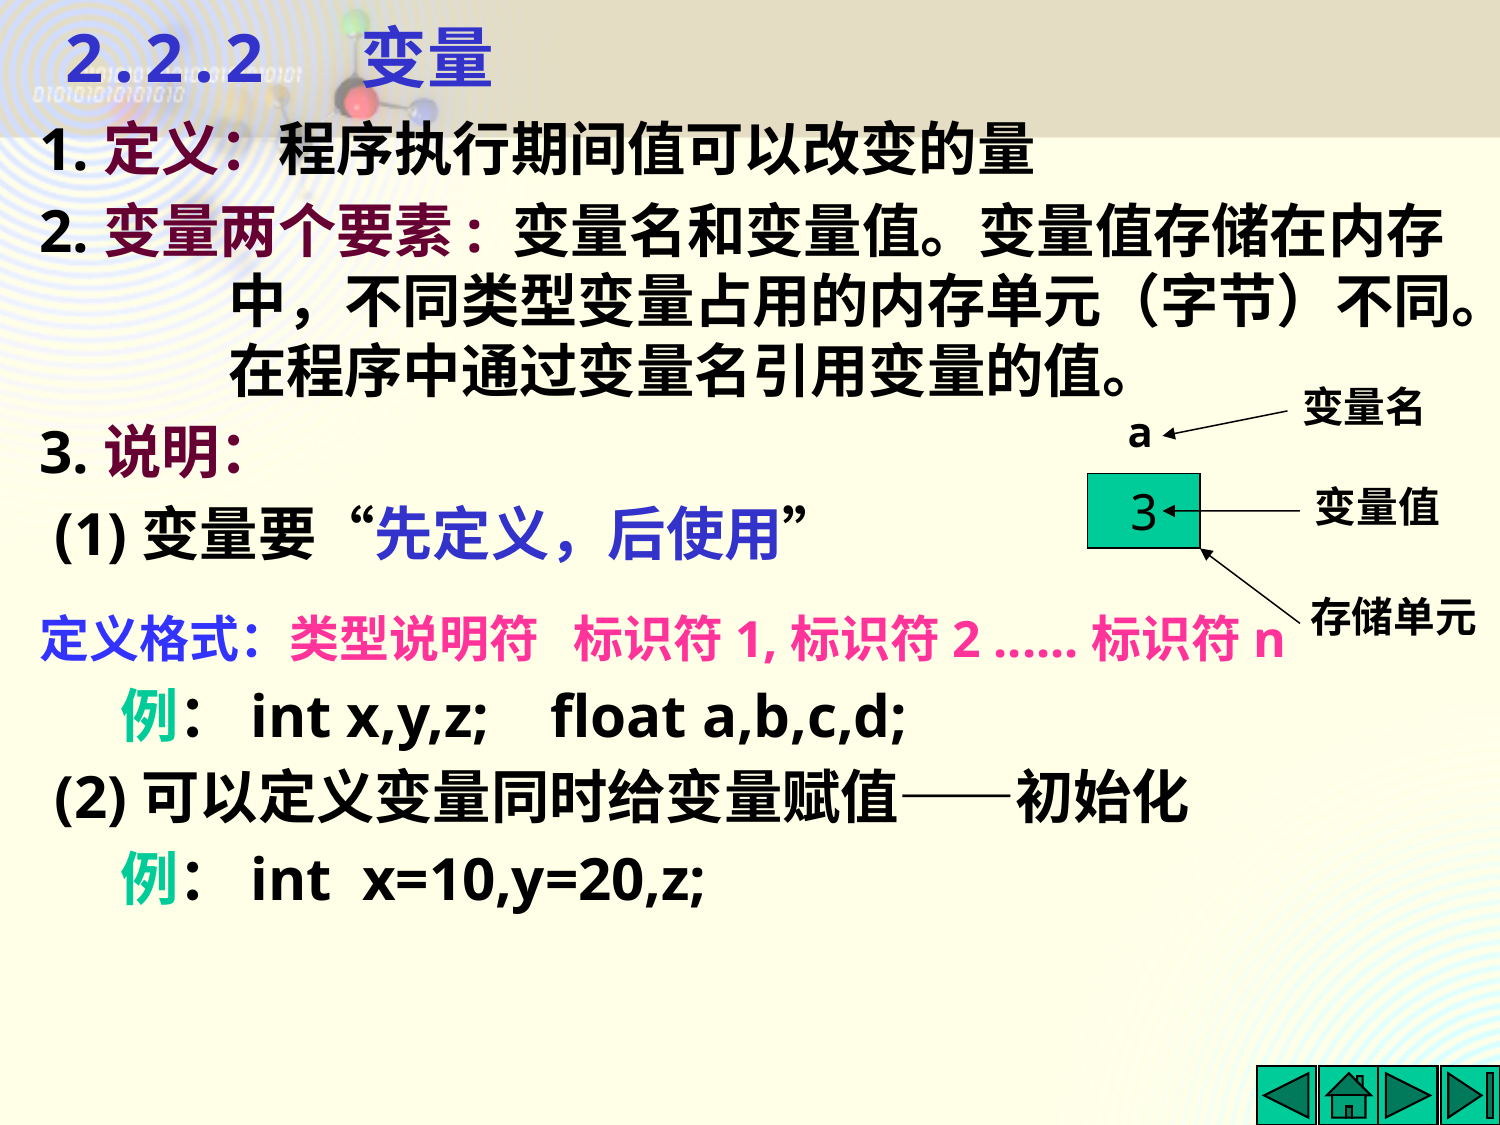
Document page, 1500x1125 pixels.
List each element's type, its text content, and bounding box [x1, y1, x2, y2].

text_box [1087, 373, 1500, 649]
text_box 1.定义：程序执行期间值可以改变的量 2.变量两个要素: 变量名和变量值。变量值存储在内存中，不同类型变量占用的内存单元（字节）不同。在程序中通过变量名引用变量的值。 3.说明： (1)变量要“先定义，后使用” 定义格式：类型说明符 标识符1,标识符2 ......标识符n 例：int x,y,z; float a,b,c,d; (2)可以定义变量同时给变量赋值——初始化 例：int x=10,y=20,z; [24, 104, 1475, 1080]
text_box 2.2.2 变量 [50, 0, 1375, 104]
